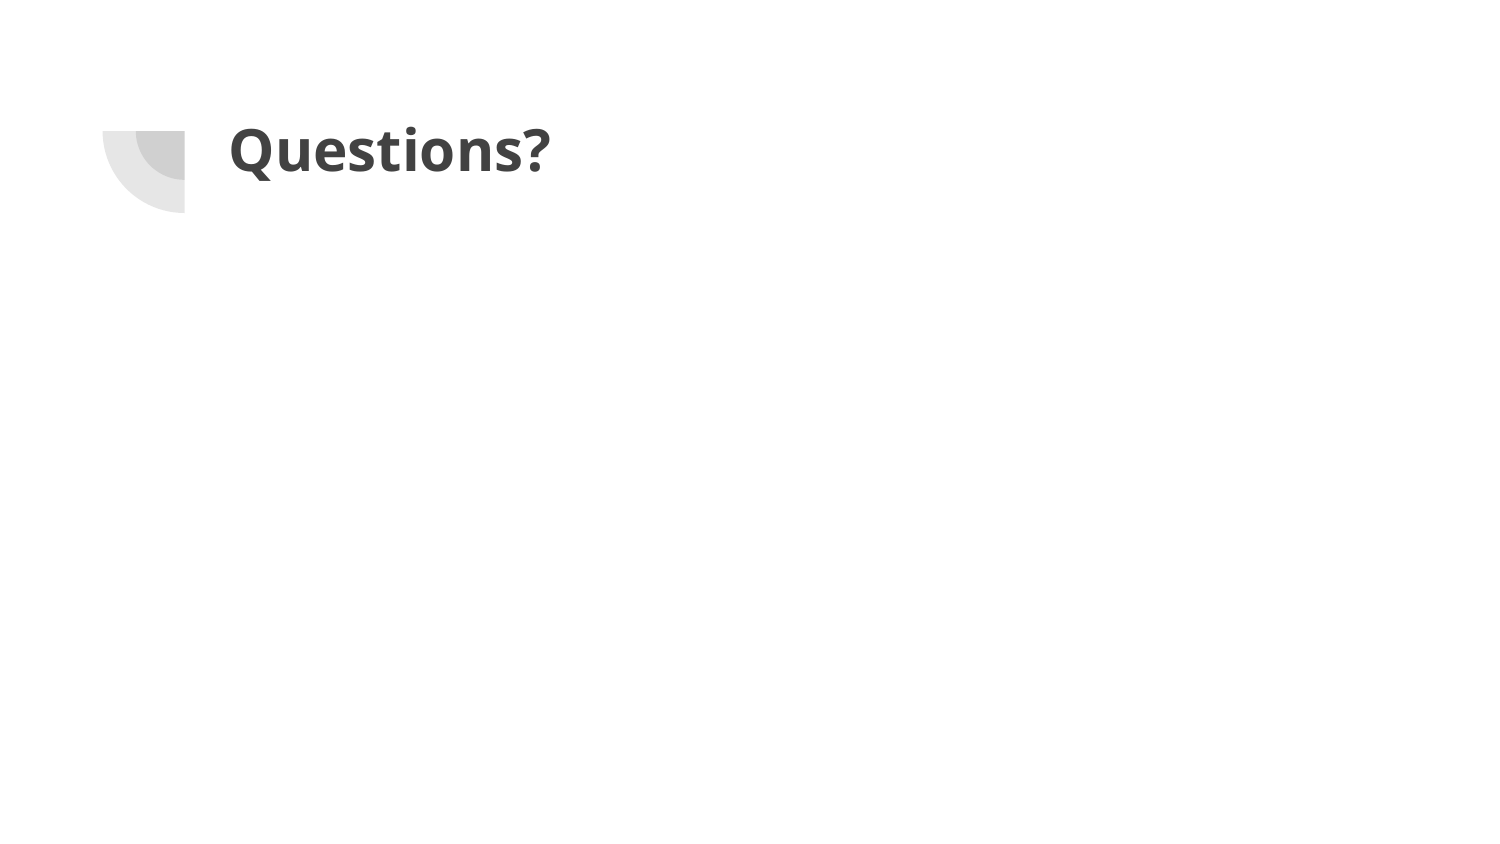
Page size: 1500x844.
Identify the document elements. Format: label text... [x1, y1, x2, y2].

title Questions? [213, 98, 1368, 263]
